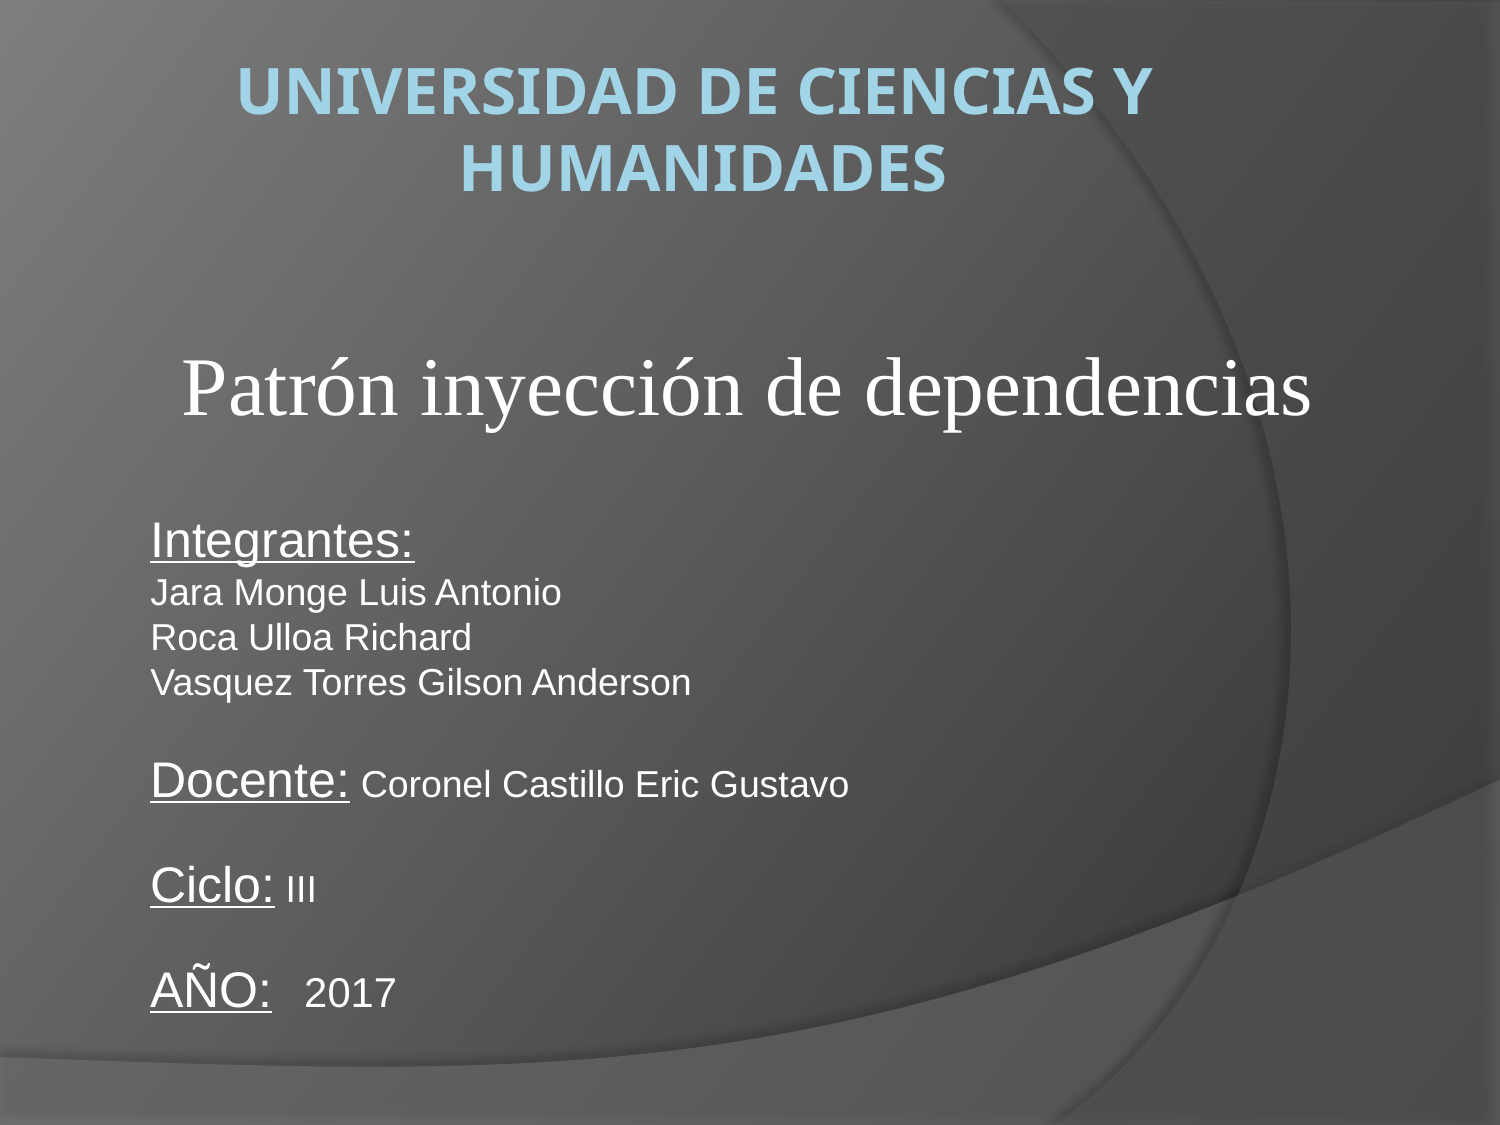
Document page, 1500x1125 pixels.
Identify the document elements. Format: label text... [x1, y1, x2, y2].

title Universidad de ciencias y humanidades [29, 42, 1377, 291]
subtitle Patrón inyección de dependencias [64, 255, 1322, 433]
text_box Integrantes: Jara Monge Luis Antonio Roca Ulloa Richard Vasquez Torres Gilson Anderson Docente: Coronel Castillo Eric Gustavo Ciclo: III AÑO: 2017 [135, 500, 1223, 1116]
